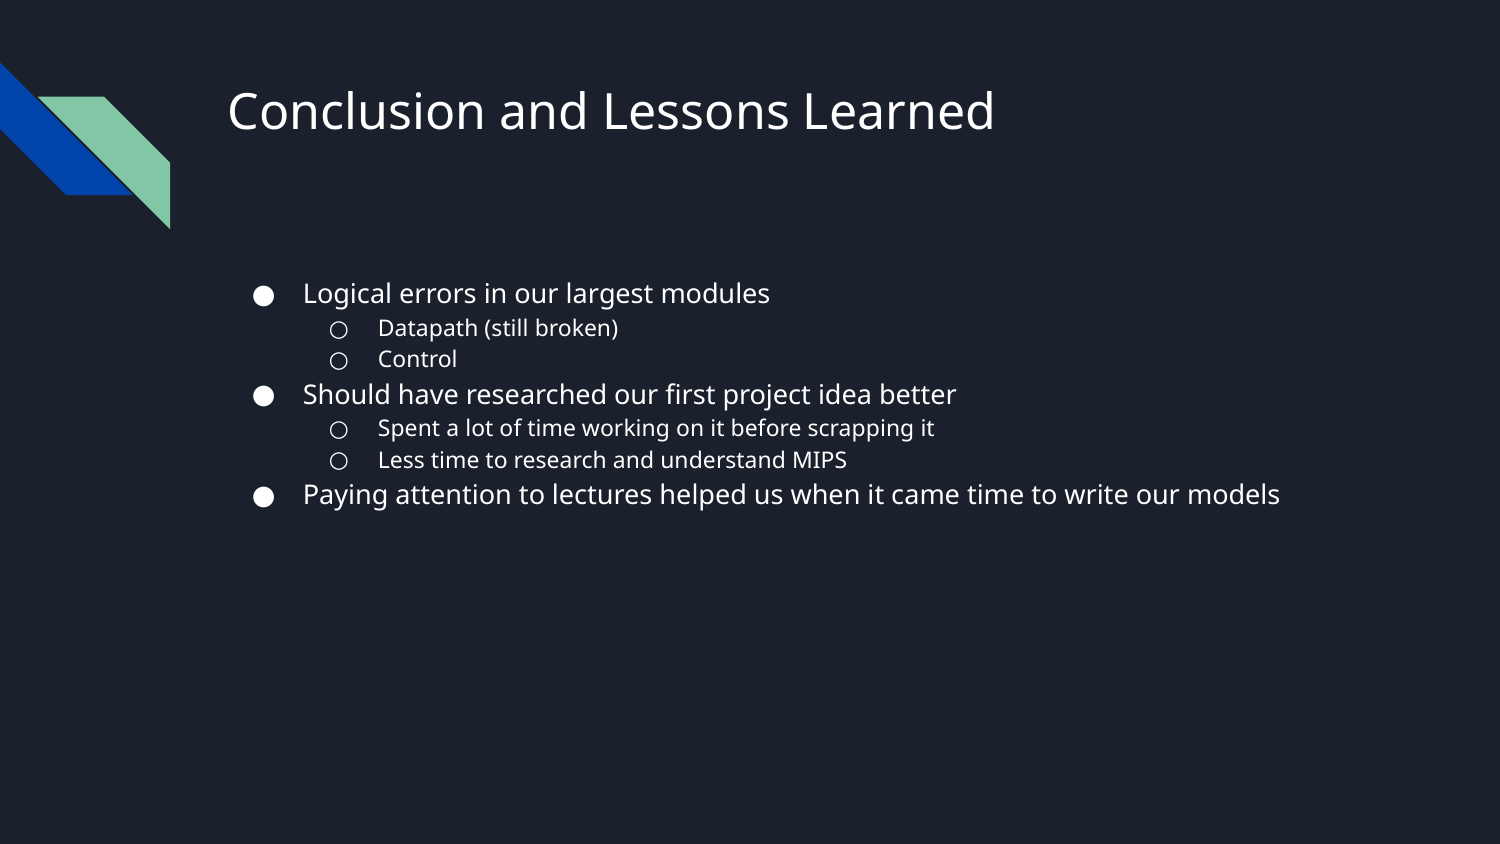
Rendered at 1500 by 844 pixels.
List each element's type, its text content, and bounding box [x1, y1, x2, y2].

list Logical errors in our largest modules Datapath (still broken) Control Should have researched our first project idea better Spent a lot of time working on it before scrapping it Less time to research and understand MIPS Paying attention to lectures helped us when it came time to write our models [212, 257, 1368, 735]
title Conclusion and Lessons Learned [212, 64, 1368, 215]
